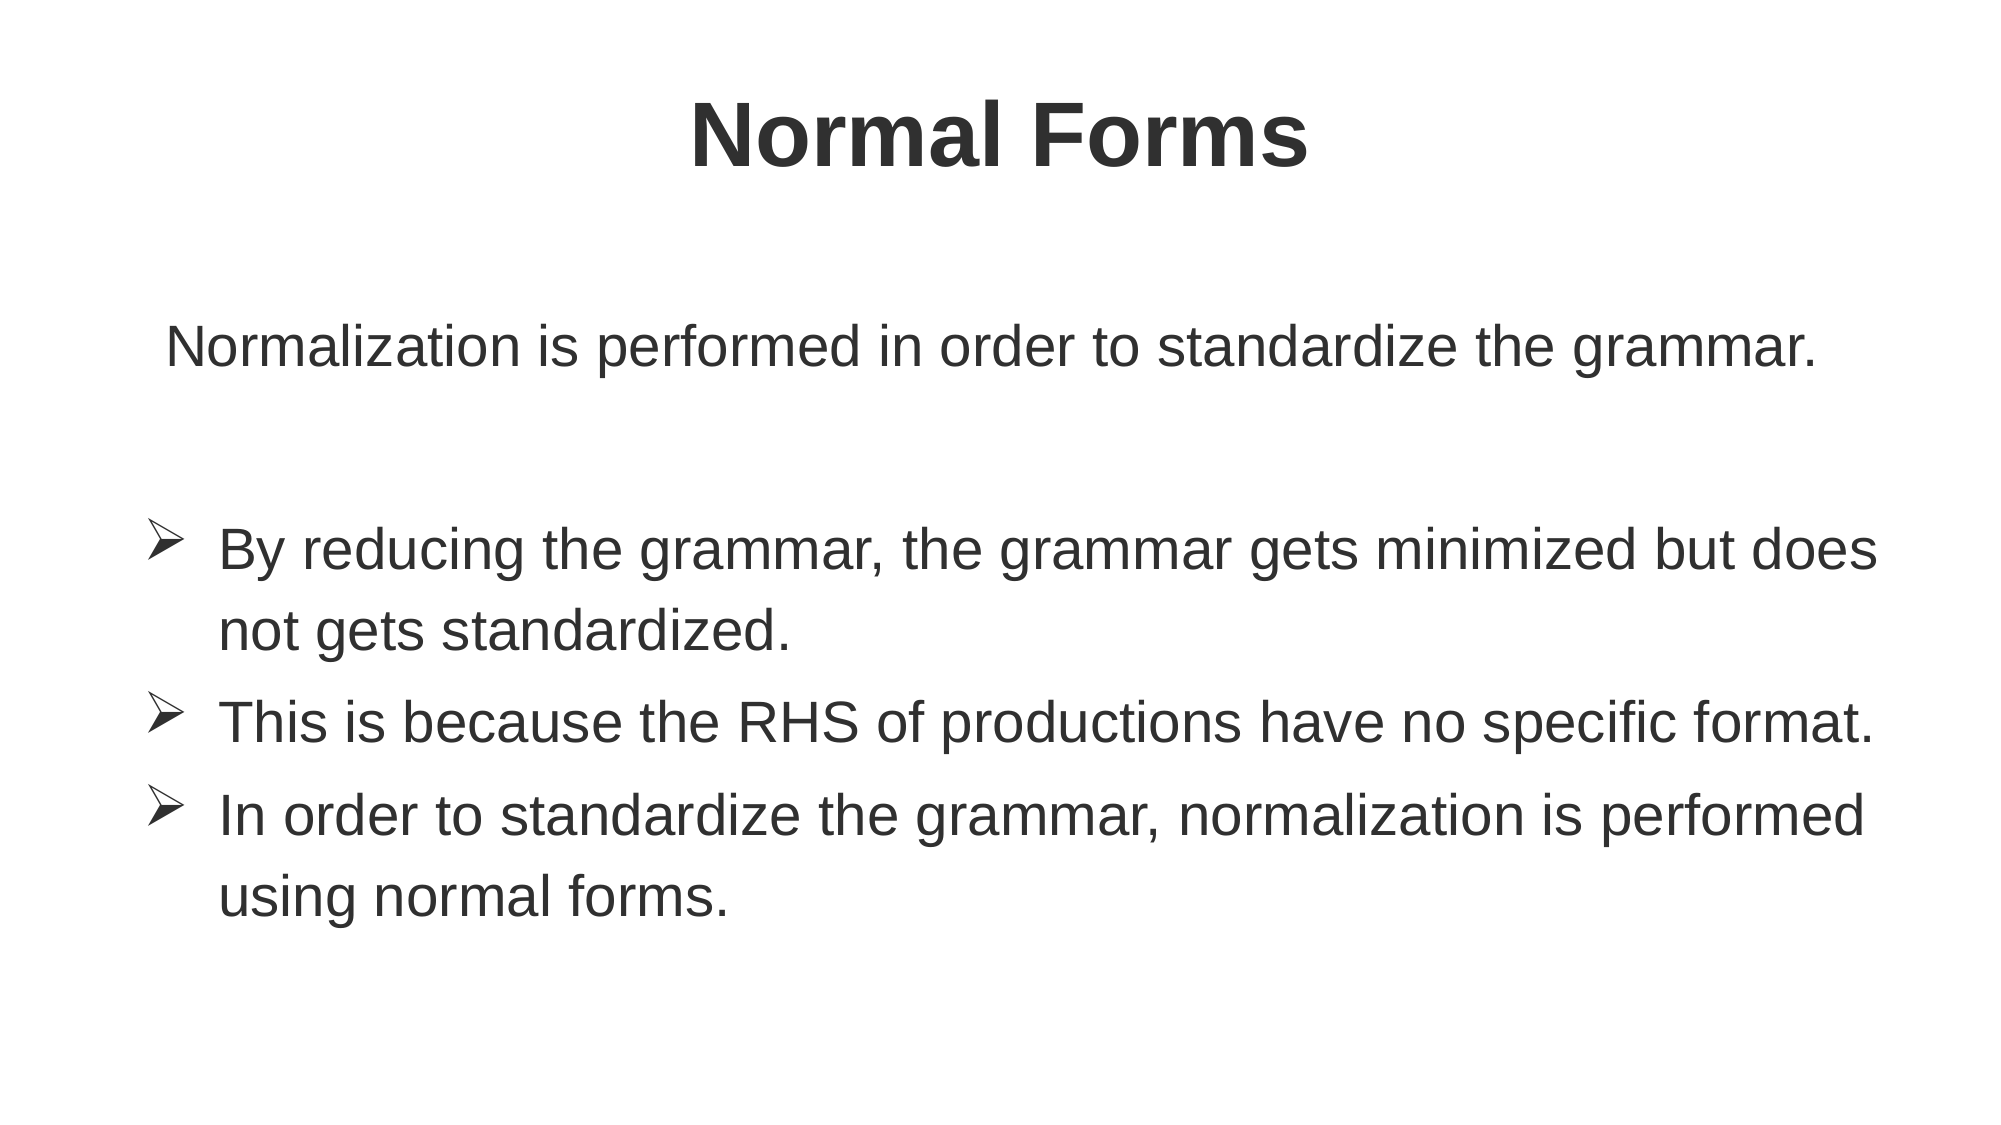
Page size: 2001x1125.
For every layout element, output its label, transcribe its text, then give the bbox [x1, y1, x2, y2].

subtitle Normalization is performed in order to standardize the grammar. [0, 308, 1987, 394]
text_box By reducing the grammar, the grammar gets minimized but does not gets standardized. This is because the RHS of productions have no specific format. In order to standardize the grammar, normalization is performed using normal forms. [128, 493, 1987, 936]
title Normal Forms [249, 16, 1750, 240]
